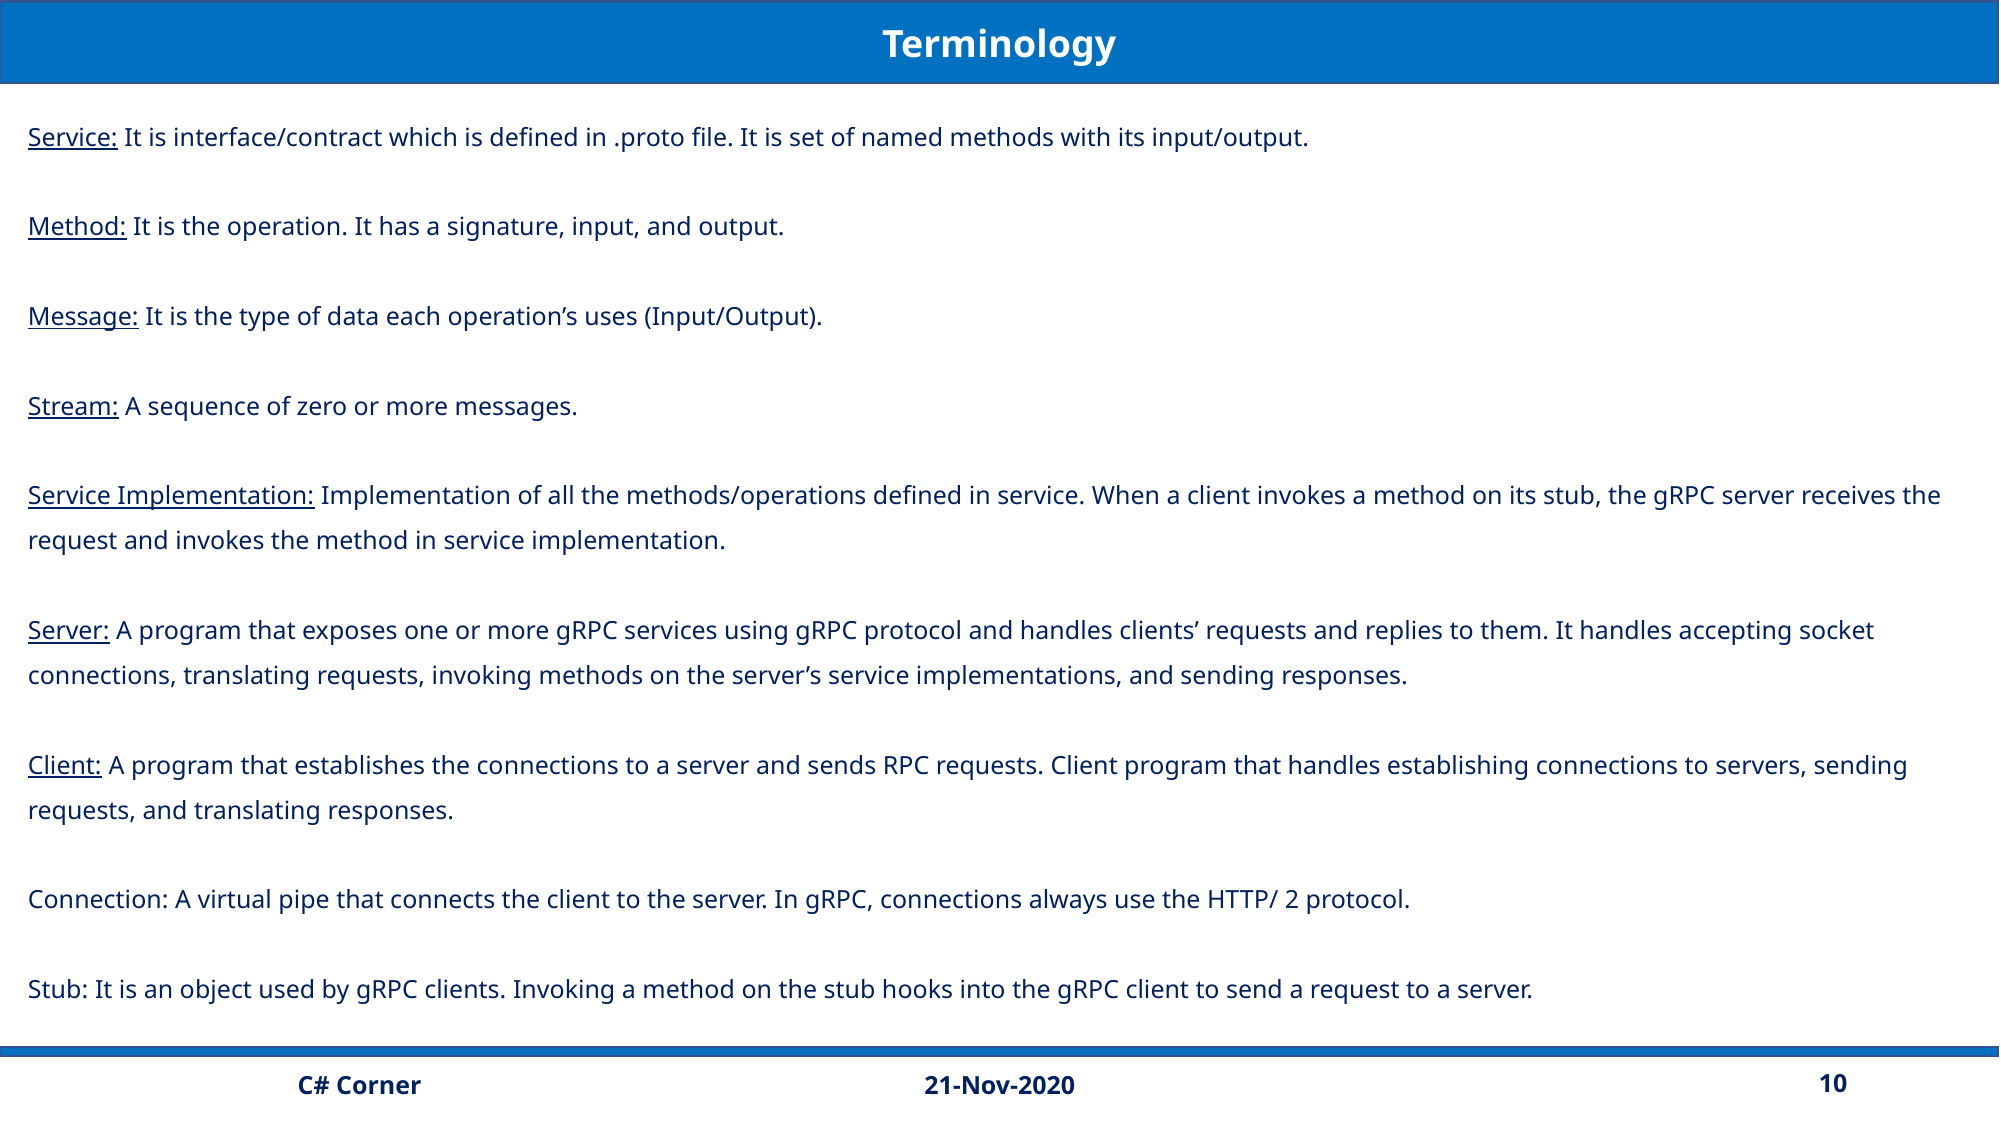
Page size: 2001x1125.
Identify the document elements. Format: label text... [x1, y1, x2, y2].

footer 21-Nov-2020 [697, 1054, 1338, 1115]
text_box Service: It is interface/contract which is defined in .proto file. It is set of named methods with its input/output. Method: It is the operation. It has a signature, input, and output. Message: It is the type of data each operation’s uses (Input/Output). Stream: A sequence of zero or more messages. Service Implementation: Implementation of all the methods/operations defined in service. When a client invokes a method on its stub, the gRPC server receives the request and invokes the method in service implementation. Server: A program that exposes one or more gRPC services using gRPC protocol and handles clients’ requests and replies to them. It handles accepting socket connections, translating requests, invoking methods on the server’s service implementations, and sending responses. Client: A program that establishes the connections to a server and sends RPC requests. Client program that handles establishing connections to servers, sending requests, and translating responses. Connection: A virtual pipe that connects the client to the server. In gRPC, connections always use the HTTP/ 2 protocol. Stub: It is an object used by gRPC clients. Invoking a method on the stub hooks into the gRPC client to send a request to a server. [13, 98, 1988, 1012]
slide_number 10 [1412, 1054, 1863, 1115]
text_box C# Corner [21, 1054, 697, 1115]
text_box Terminology [0, 0, 1999, 84]
text_box [0, 1046, 1999, 1057]
